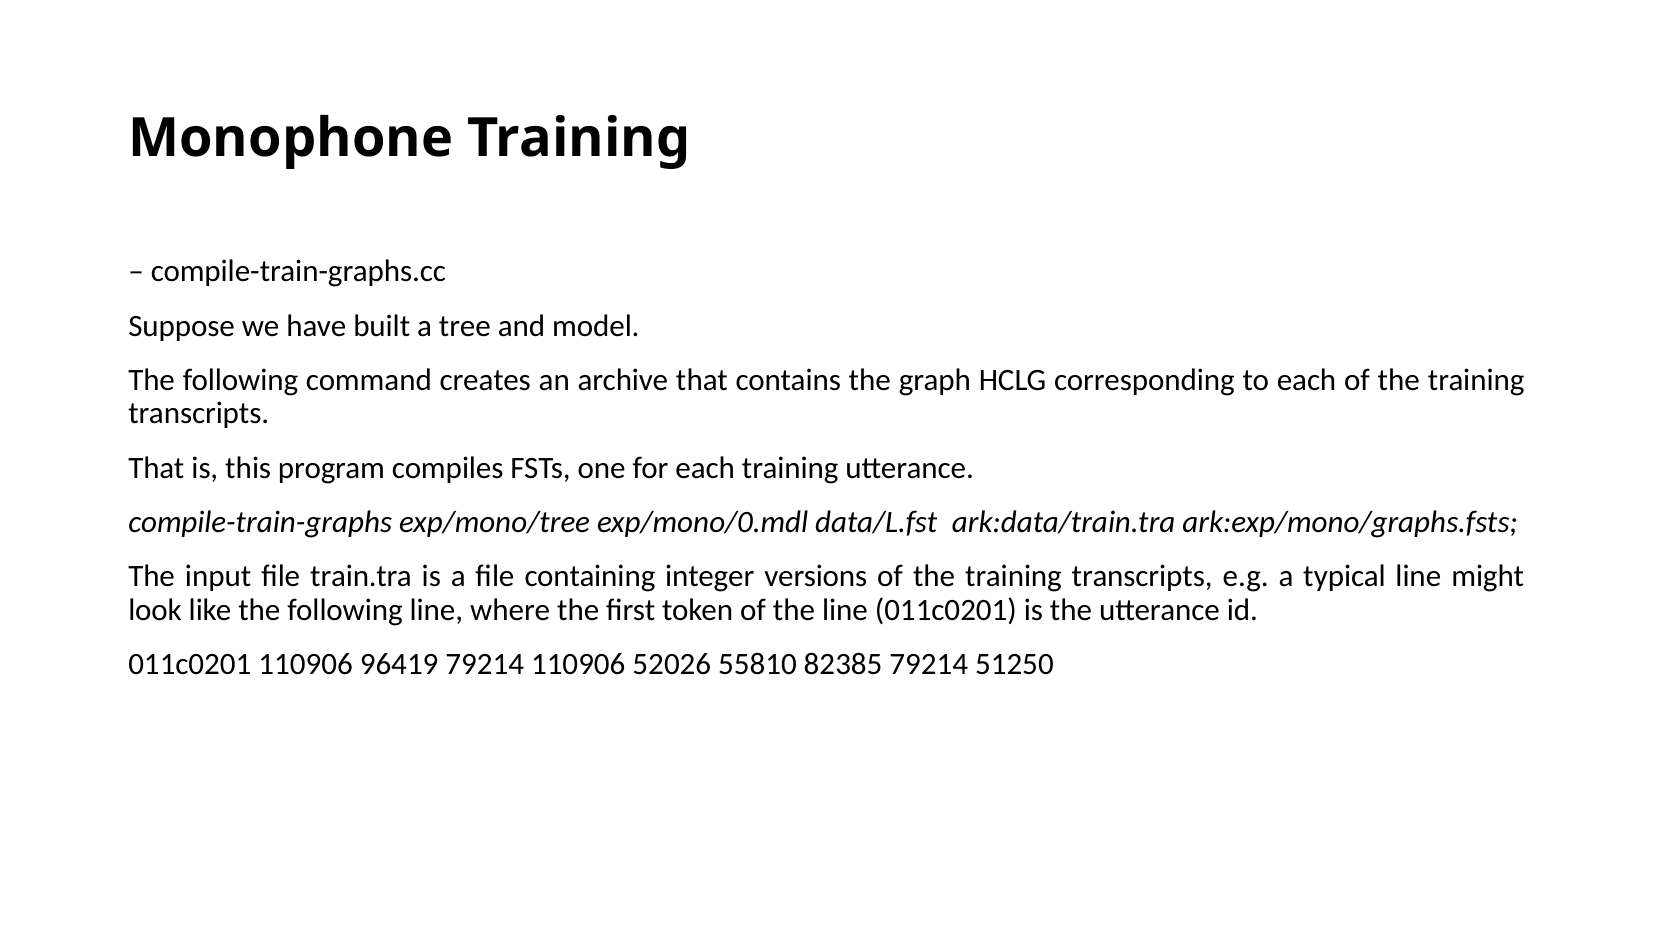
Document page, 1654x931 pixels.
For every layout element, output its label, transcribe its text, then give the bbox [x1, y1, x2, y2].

text_box Monophone Training [113, 49, 1540, 229]
text_box – compile-train-graphs.cc Suppose we have built a tree and model. The following command creates an archive that contains the graph HCLG corresponding to each of the training transcripts. That is, this program compiles FSTs, one for each training utterance. compile-train-graphs exp/mono/tree exp/mono/0.mdl data/L.fst ark:data/train.tra ark:exp/mono/graphs.fsts; The input file train.tra is a file containing integer versions of the training transcripts, e.g. a typical line might look like the following line, where the first token of the line (011c0201) is the utterance id. 011c0201 110906 96419 79214 110906 52026 55810 82385 79214 51250 [113, 247, 1540, 838]
